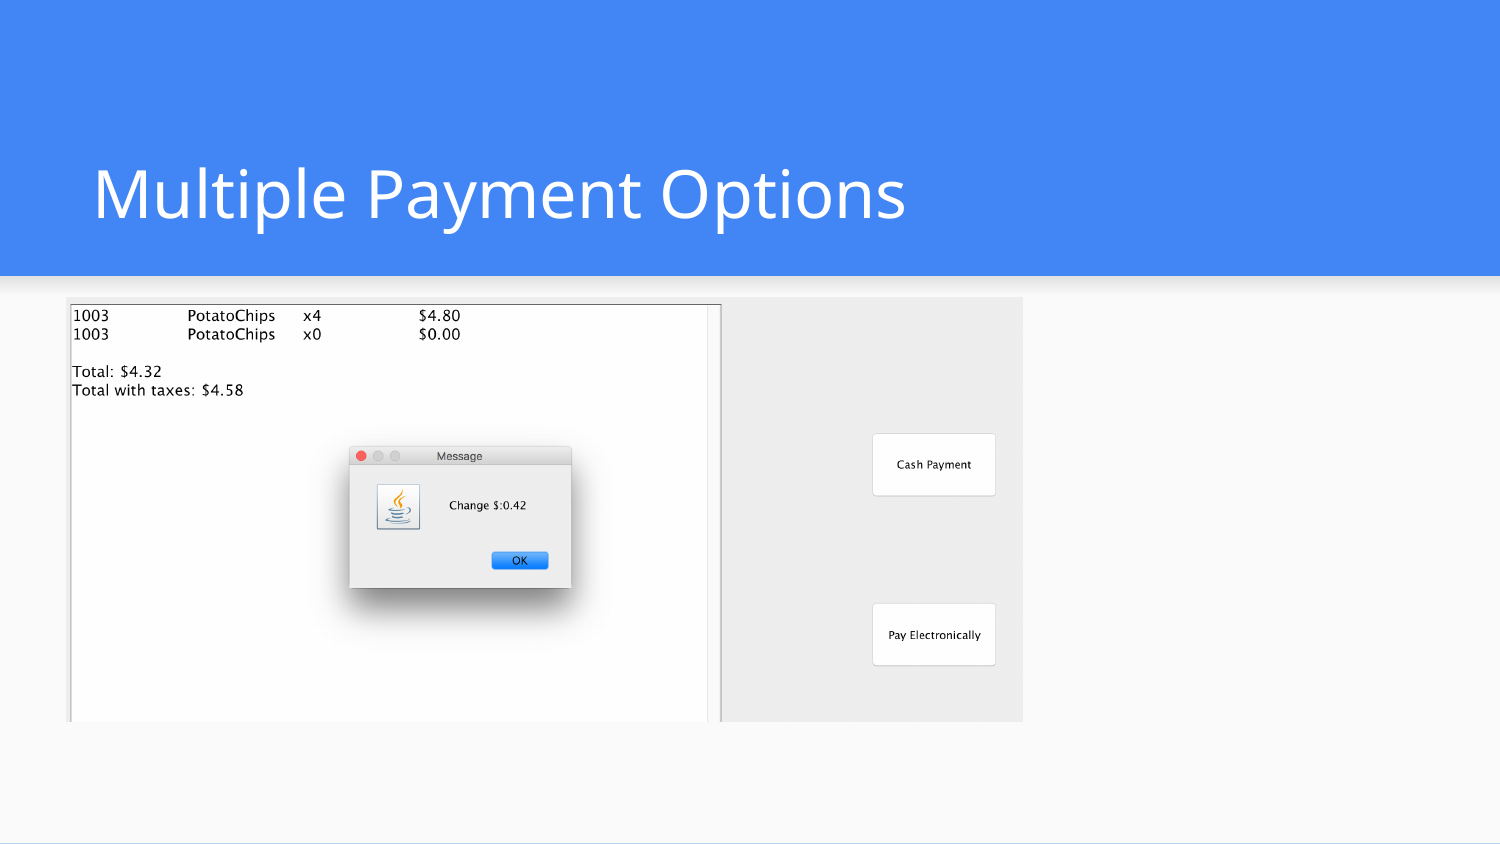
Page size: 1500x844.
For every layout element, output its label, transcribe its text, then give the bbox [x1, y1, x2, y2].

title Multiple Payment Options [77, 121, 1427, 248]
picture [66, 297, 1023, 722]
